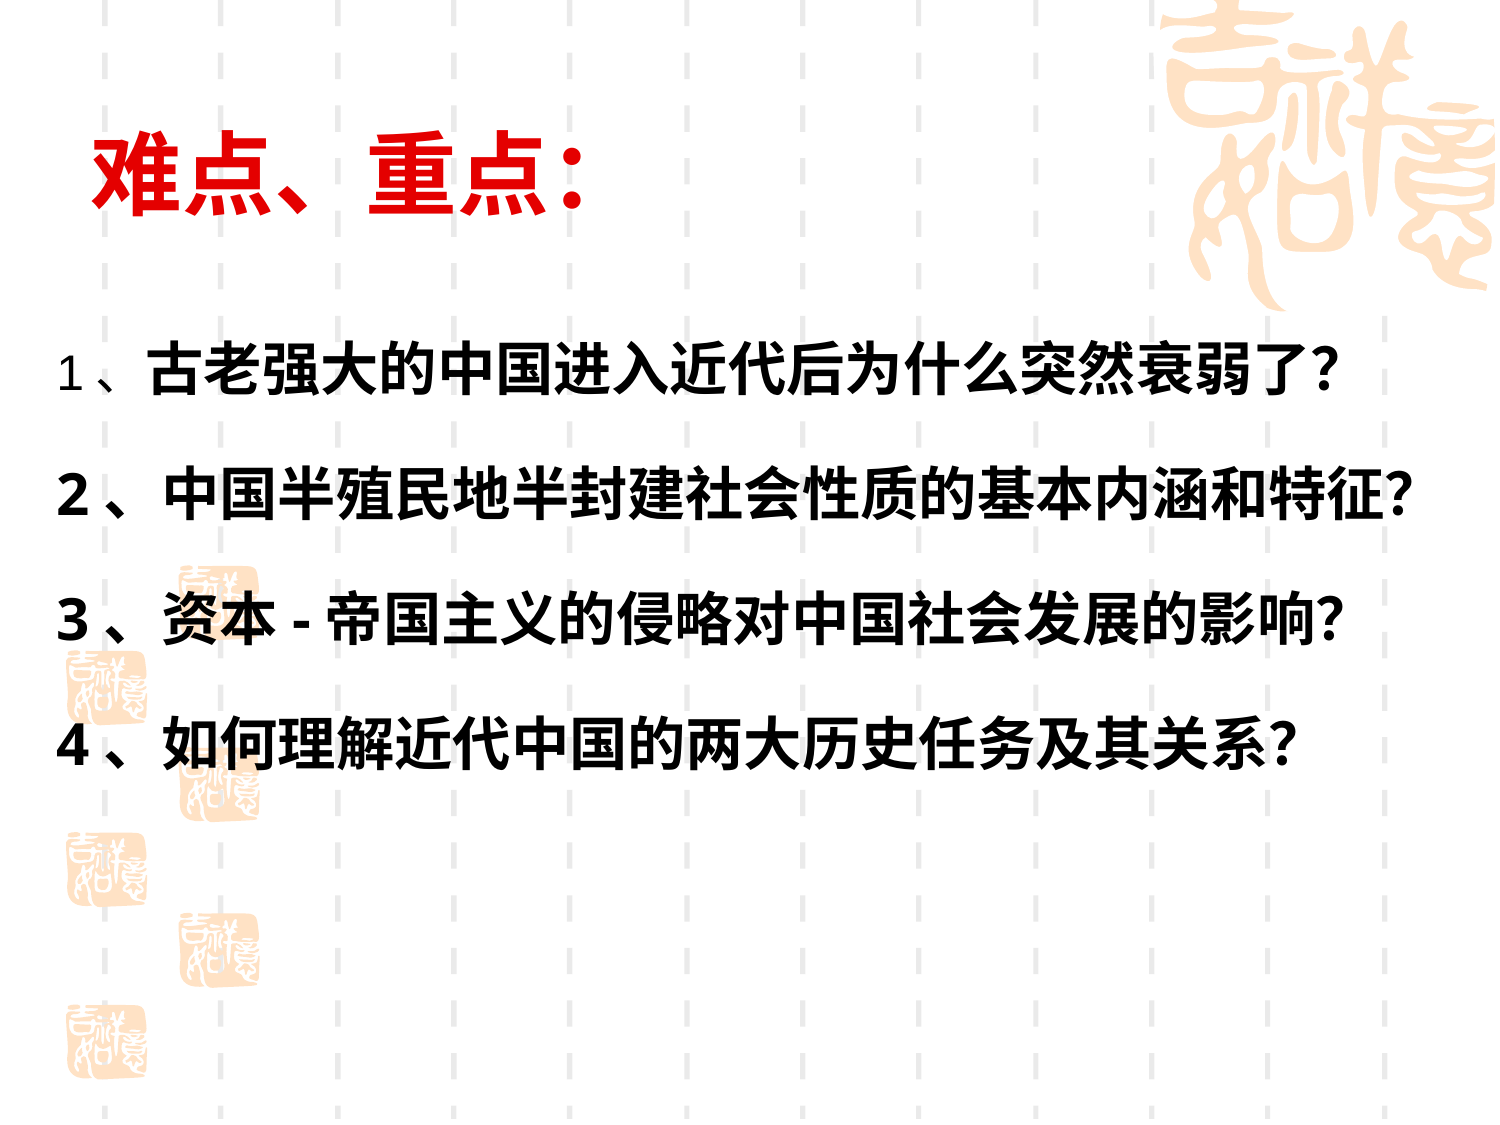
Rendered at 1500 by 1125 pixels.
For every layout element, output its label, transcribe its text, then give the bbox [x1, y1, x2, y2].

list 1、古老强大的中国进入近代后为什么突然衰弱了？ 2、中国半殖民地半封建社会性质的基本内涵和特征？ 3、资本-帝国主义的侵略对中国社会发展的影响？ 4、如何理解近代中国的两大历史任务及其关系？ [40, 293, 1500, 1125]
title 难点、重点： [0, 77, 733, 266]
